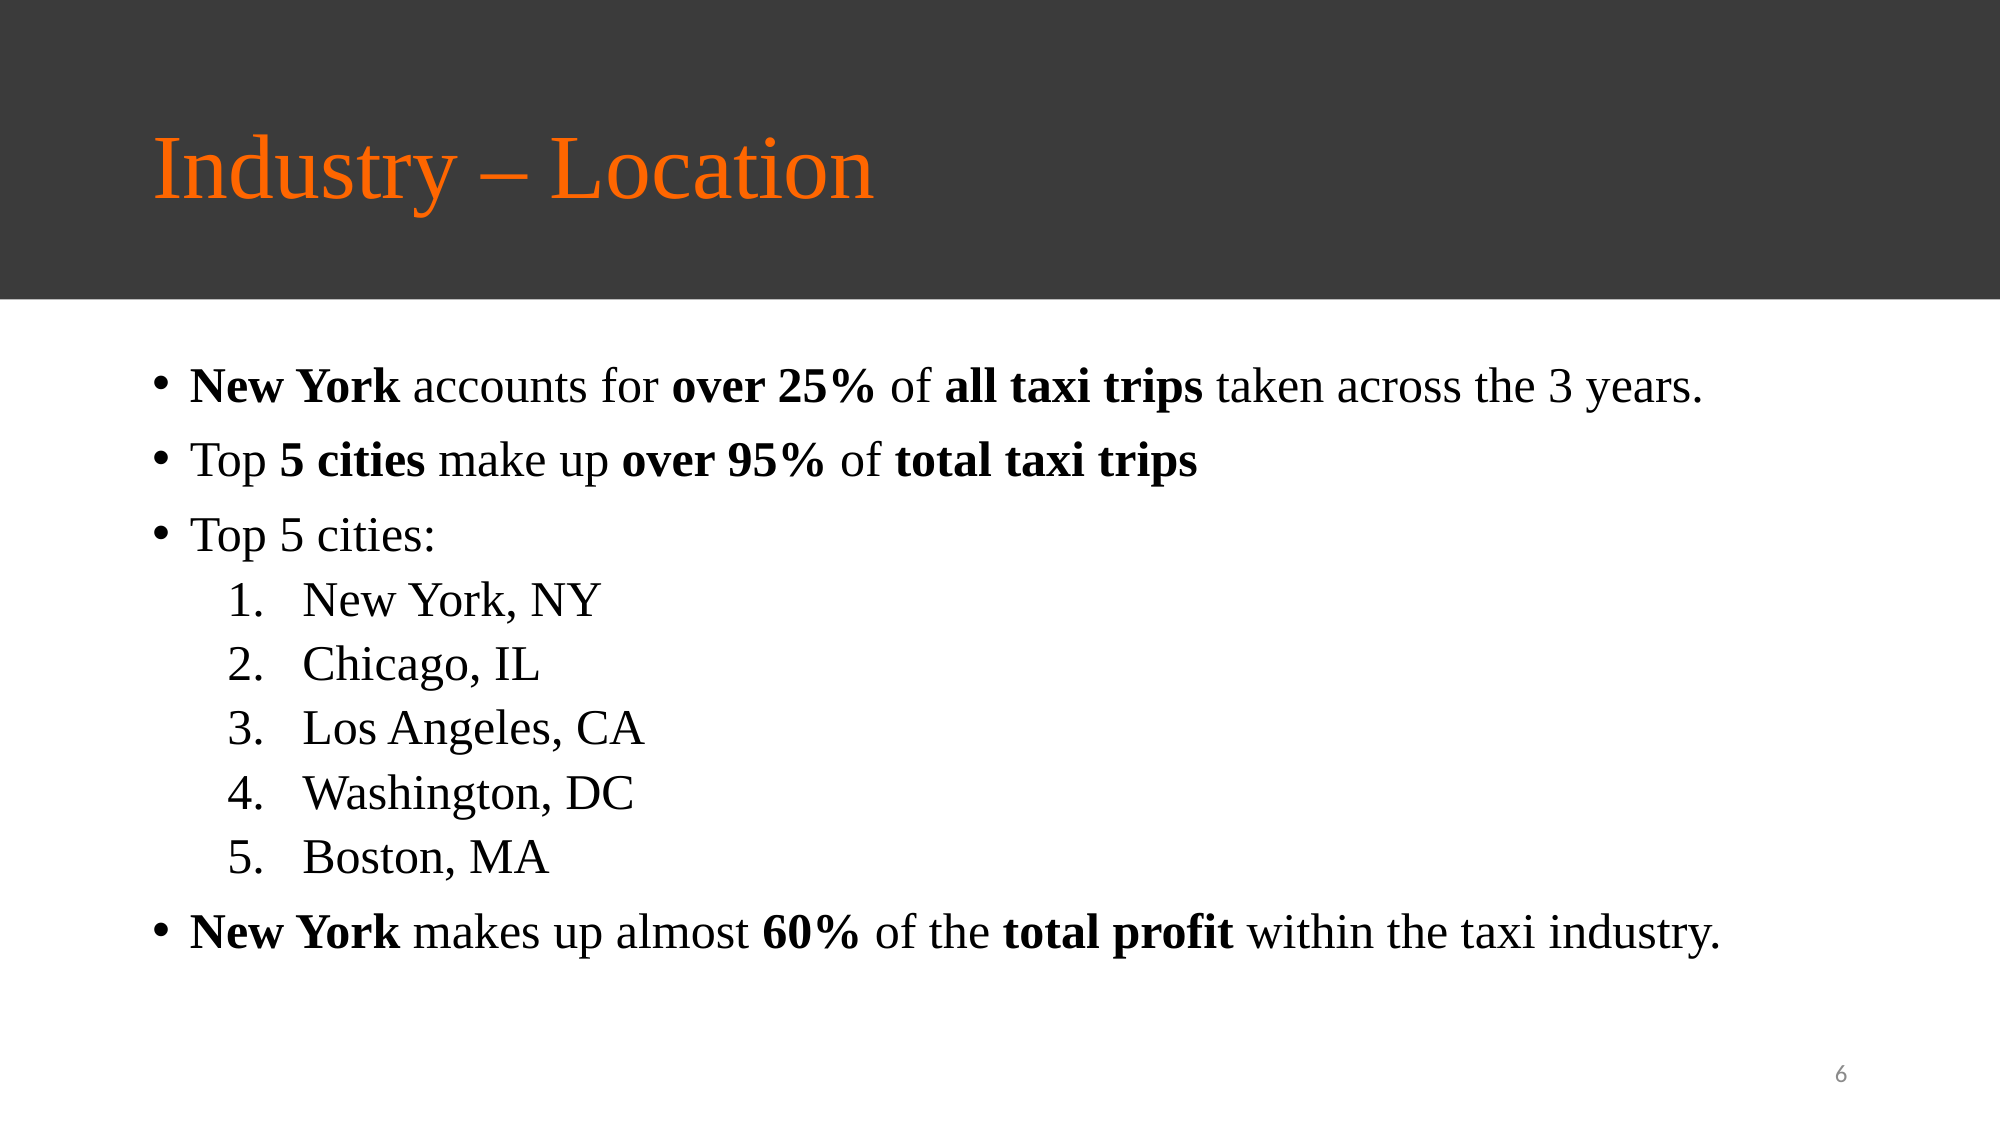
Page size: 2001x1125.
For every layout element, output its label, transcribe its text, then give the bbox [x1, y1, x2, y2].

slide_number 6 [1412, 1042, 1863, 1103]
title Industry – Location [137, 59, 1863, 278]
list New York accounts for over 25% of all taxi trips taken across the 3 years. Top 5 cities make up over 95% of total taxi trips Top 5 cities: New York, NY Chicago, IL Los Angeles, CA Washington, DC Boston, MA New York makes up almost 60% of the total profit within the taxi industry. [137, 351, 1907, 1066]
text_box [0, 0, 2000, 300]
